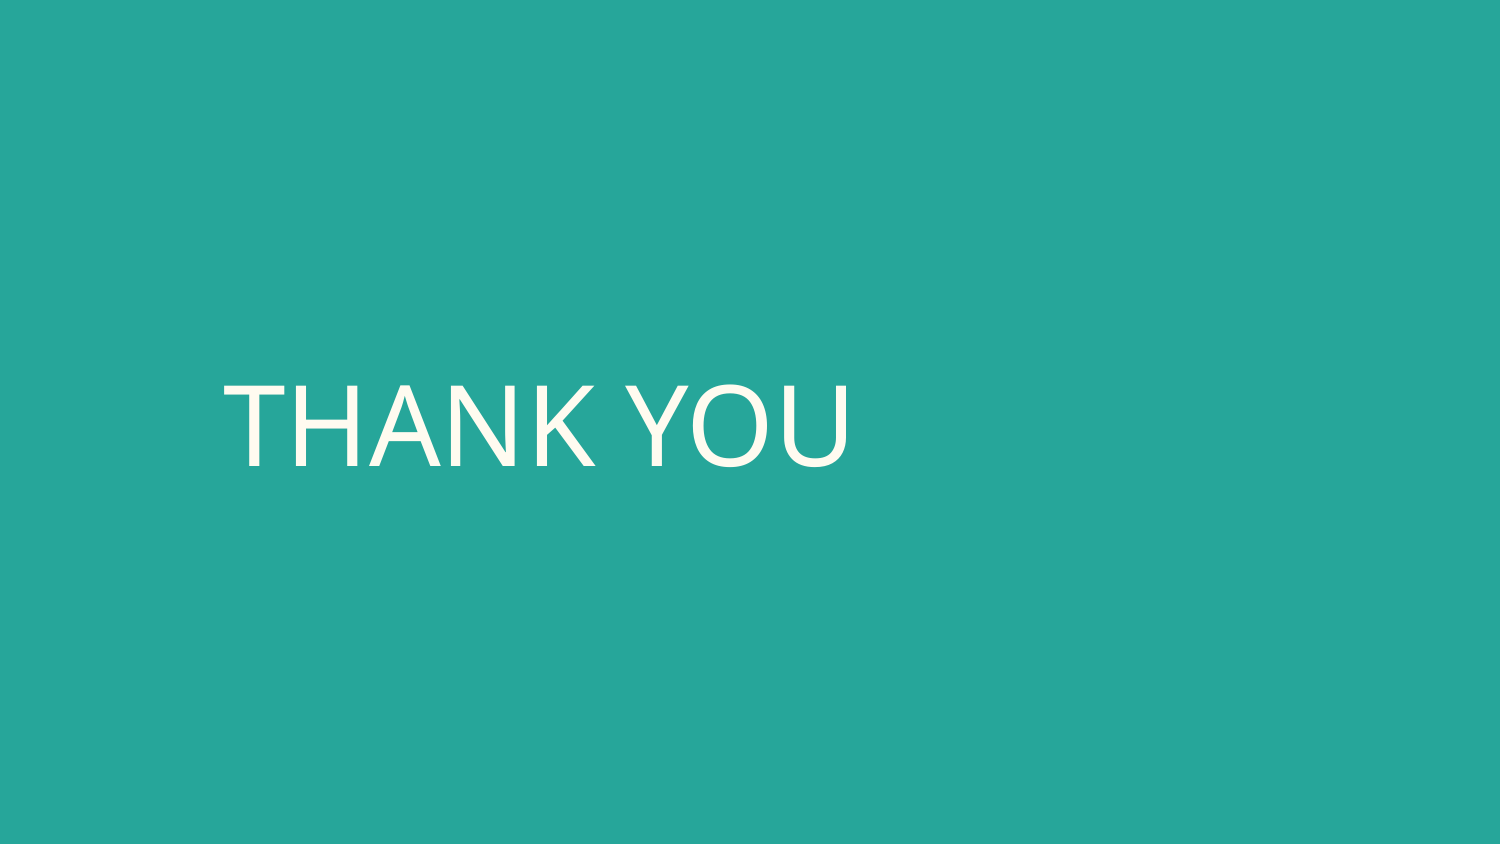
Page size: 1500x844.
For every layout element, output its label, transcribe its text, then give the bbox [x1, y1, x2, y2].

title THANK YOU [80, 86, 1000, 758]
